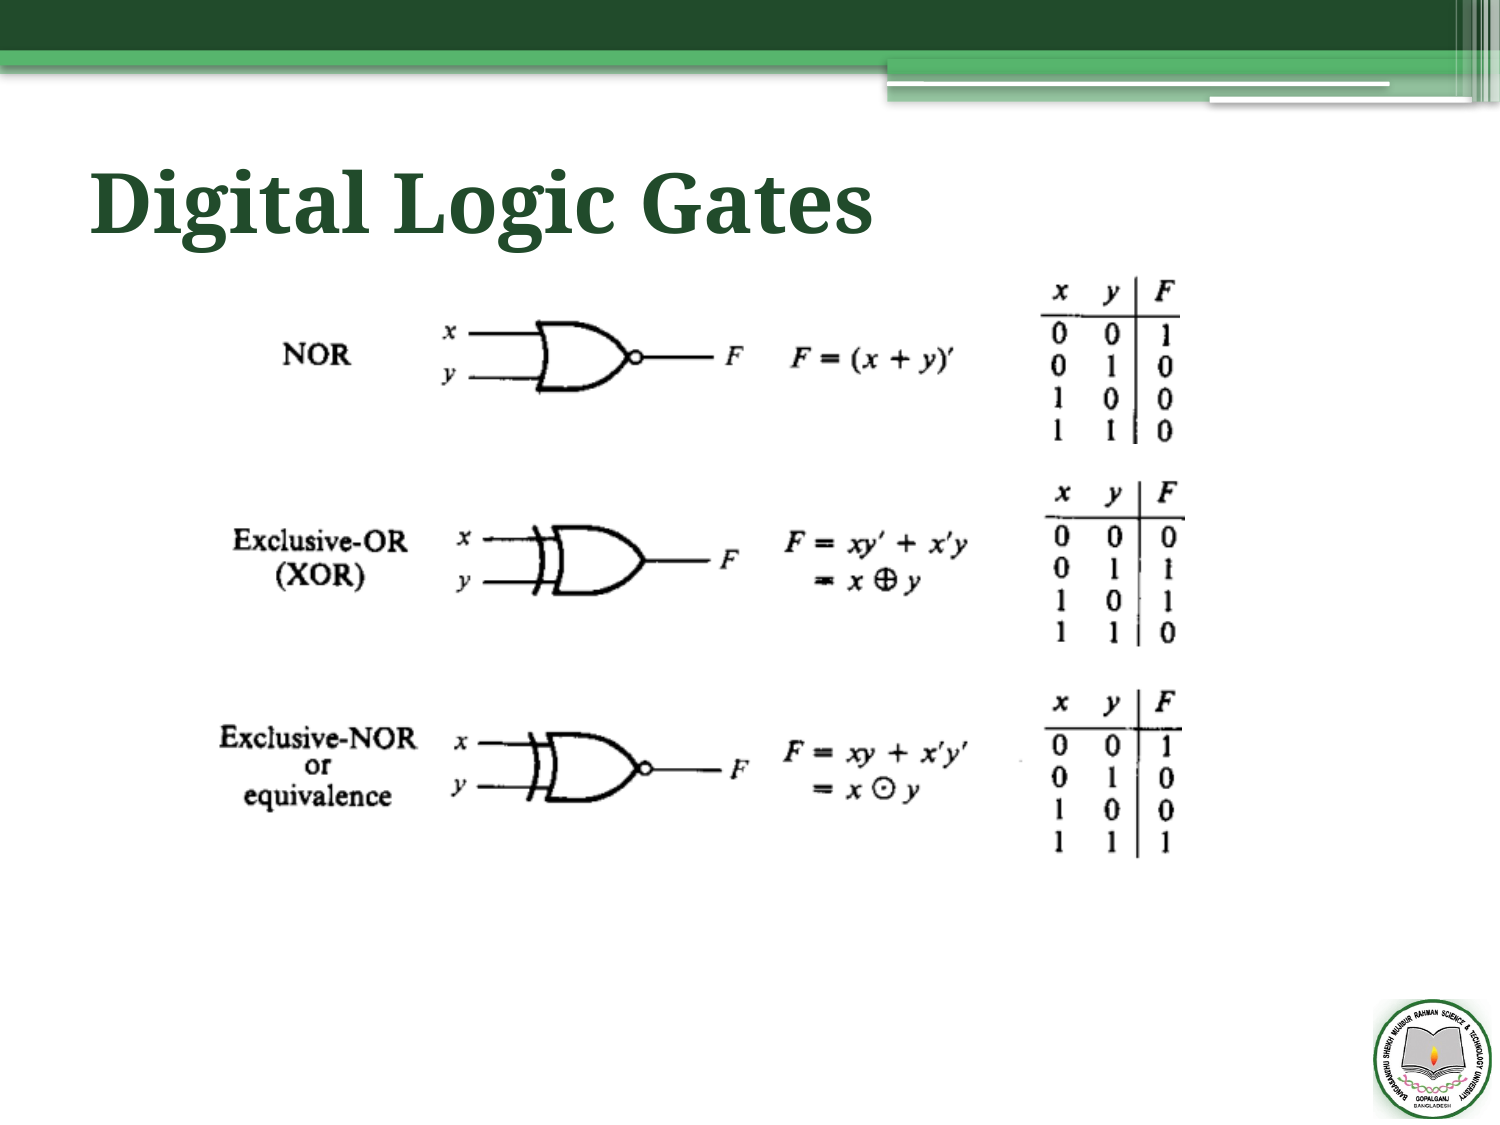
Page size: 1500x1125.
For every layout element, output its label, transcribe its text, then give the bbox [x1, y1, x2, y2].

picture [224, 472, 1185, 653]
picture [1373, 999, 1492, 1119]
picture [274, 274, 1180, 444]
title Digital Logic Gates [75, 112, 1425, 288]
picture [212, 682, 1182, 863]
